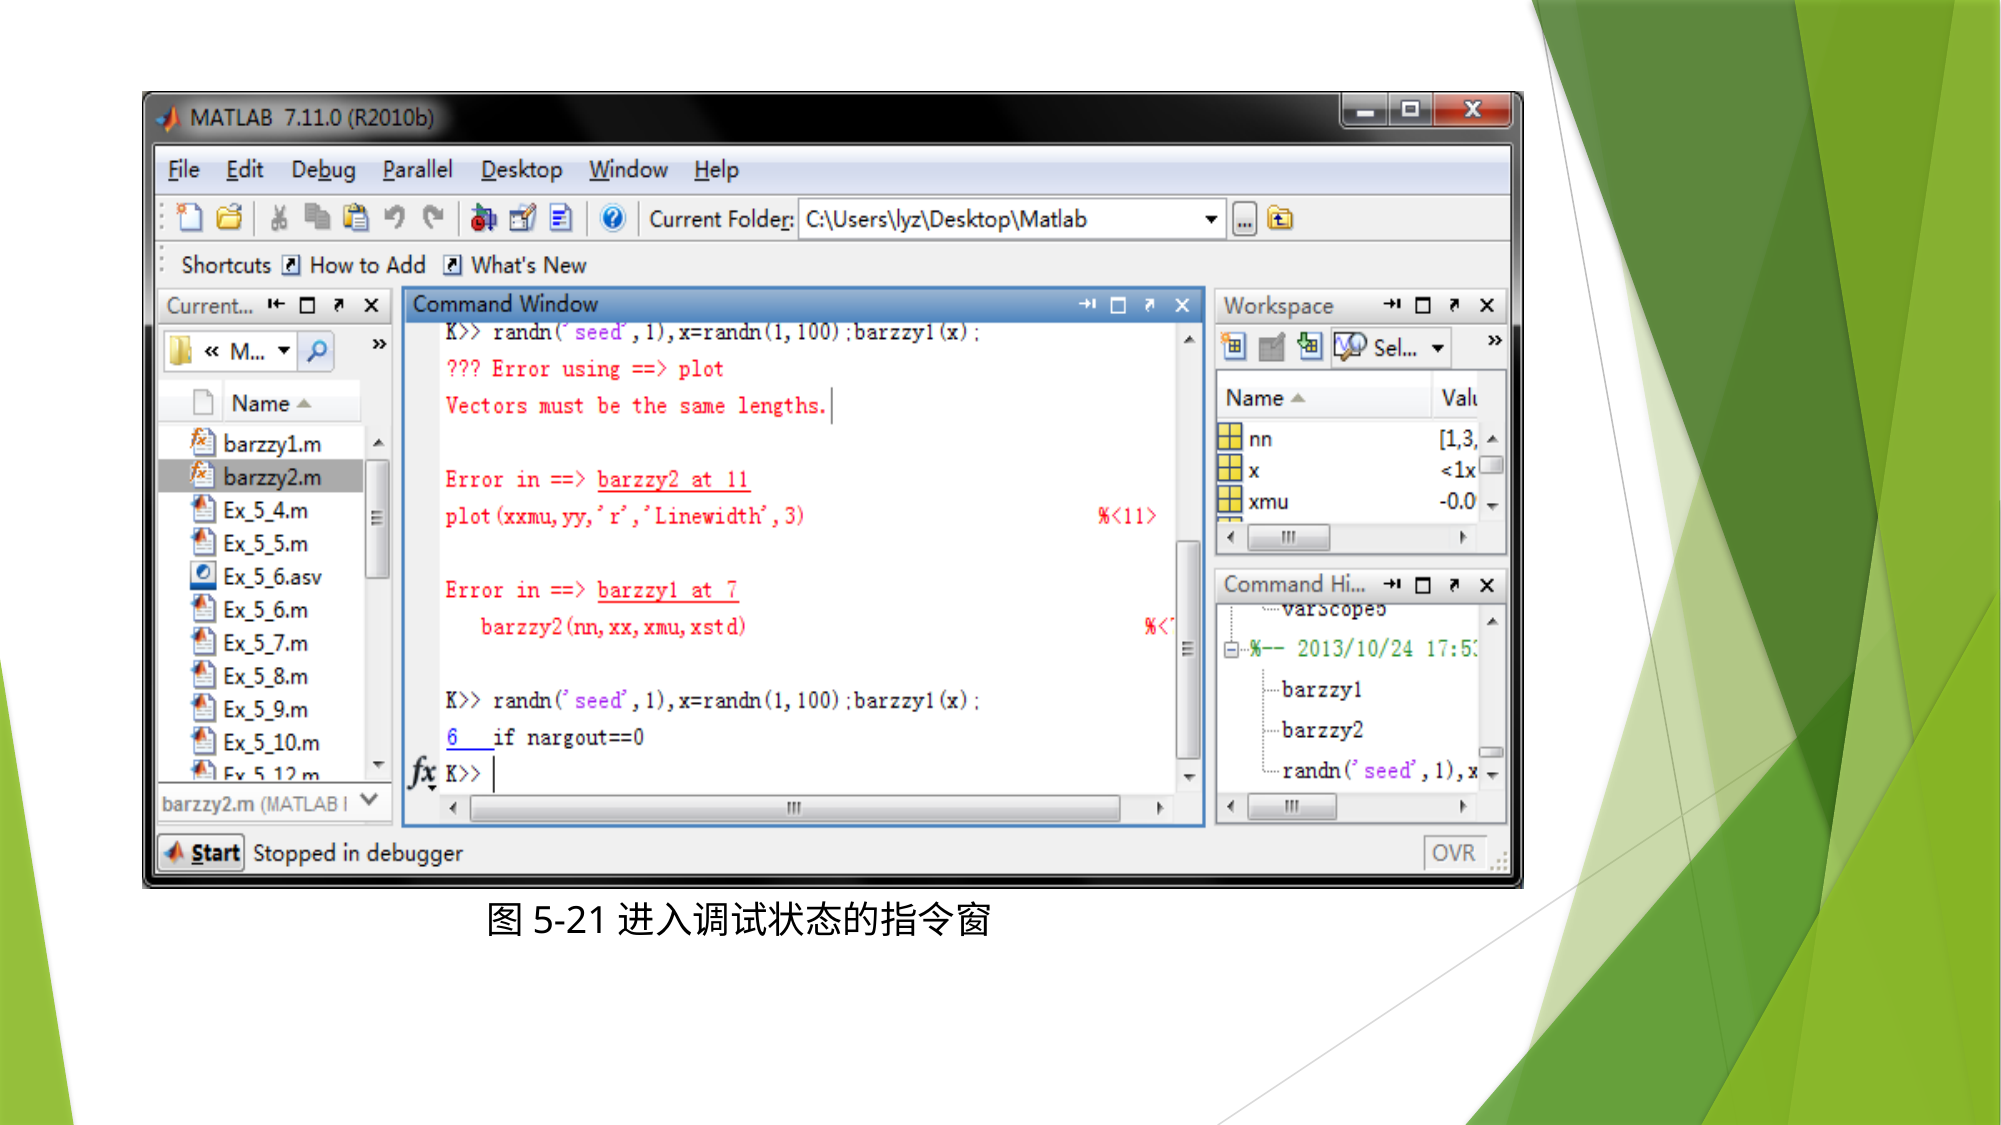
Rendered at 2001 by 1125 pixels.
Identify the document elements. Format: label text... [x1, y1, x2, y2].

text_box 图5-21进入调试状态的指令窗 [471, 897, 1008, 948]
picture [141, 90, 1524, 889]
